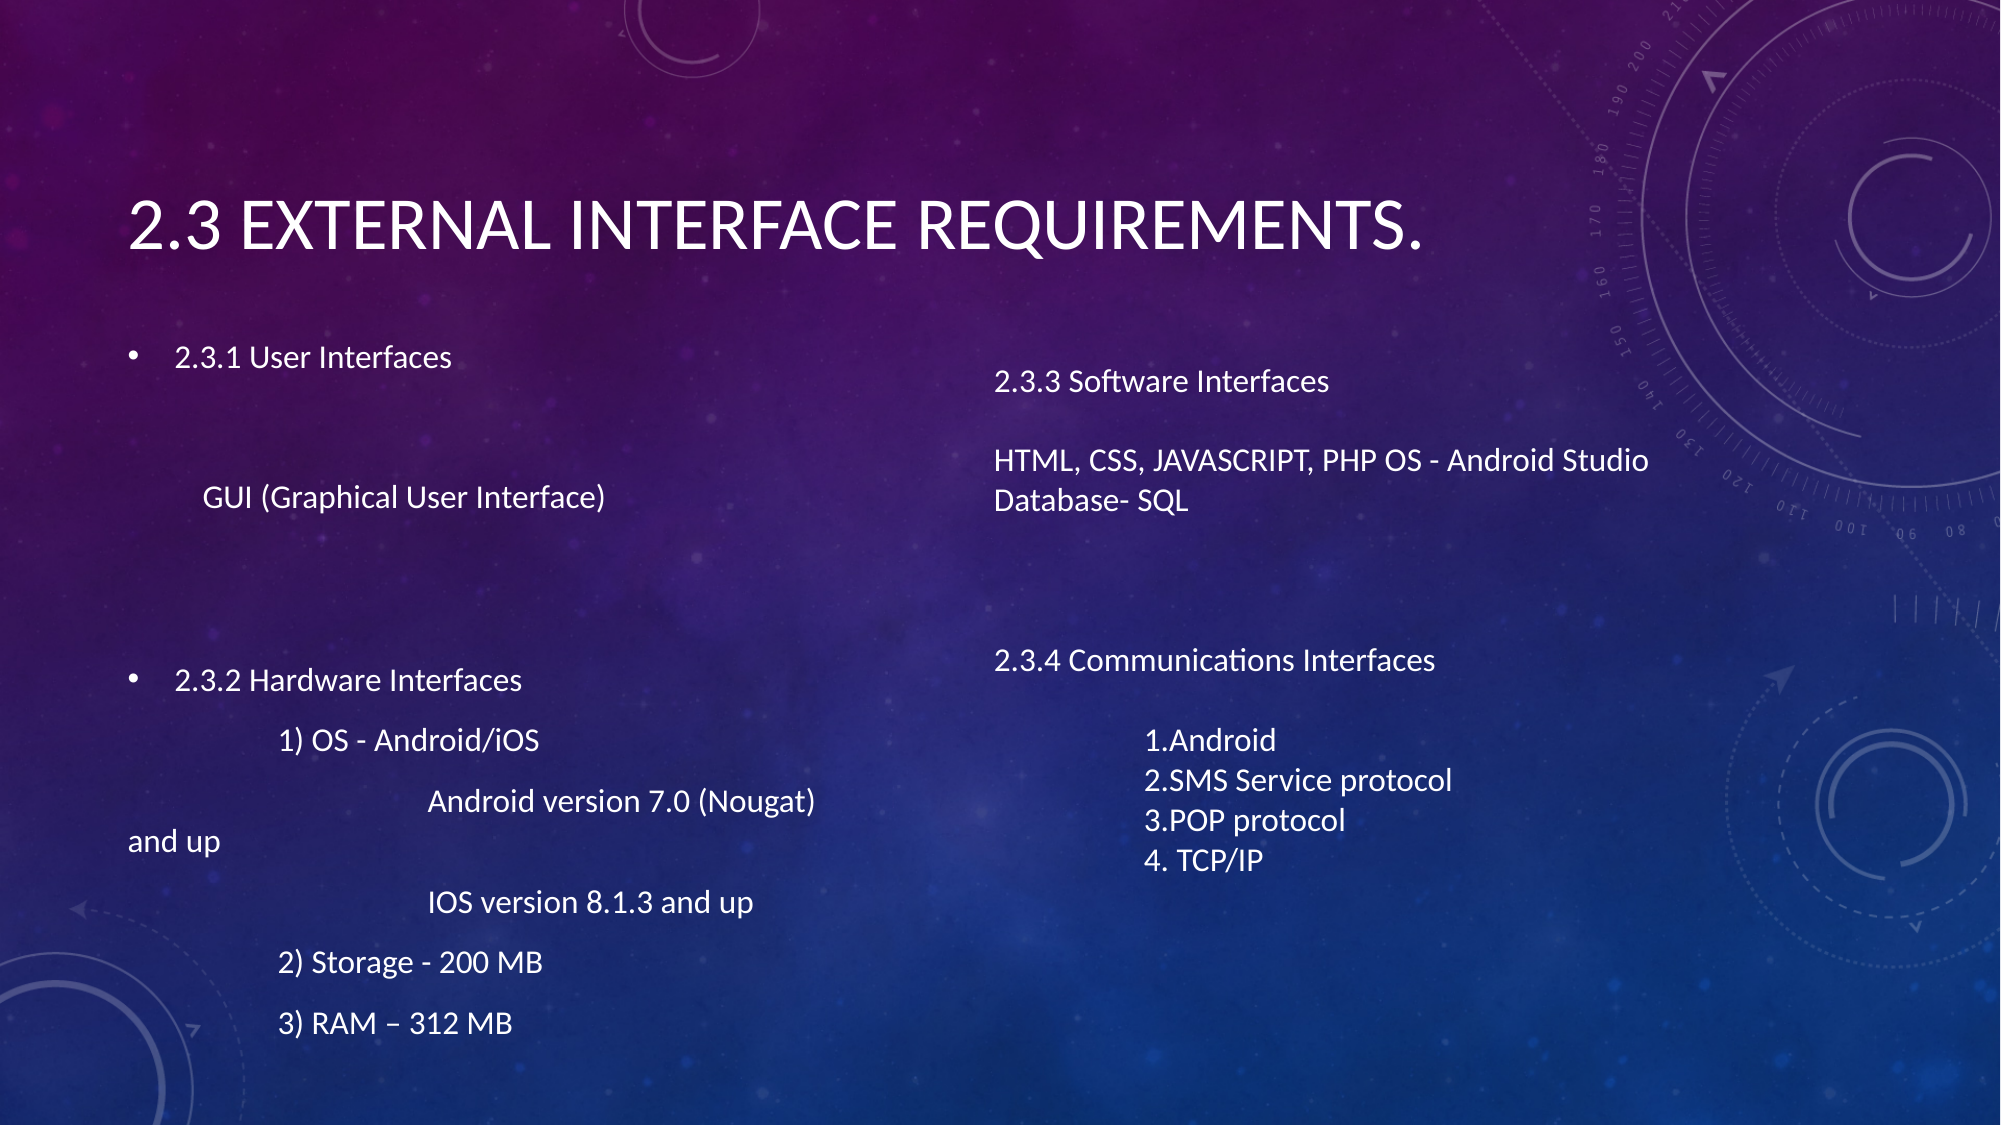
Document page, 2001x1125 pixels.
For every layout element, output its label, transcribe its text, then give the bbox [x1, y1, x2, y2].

title 2.3 EXTERNAL INTERFACE REQUIREMENTS. [112, 99, 1775, 339]
text_box 2.3.3 Software Interfaces HTML, CSS, JAVASCRIPT, PHP OS - Android Studio Database- SQL 2.3.4 Communications Interfaces 1.Android 2.SMS Service protocol 3.POP protocol 4. TCP/IP [978, 351, 1775, 886]
list 2.3.1 User Interfaces GUI (Graphical User Interface) 2.3.2 Hardware Interfaces 1) OS - Android/iOS Android version 7.0 (Nougat) and up IOS version 8.1.3 and up 2) Storage - 200 MB 3) RAM – 312 MB [112, 351, 847, 1025]
picture [0, 0, 2001, 1125]
